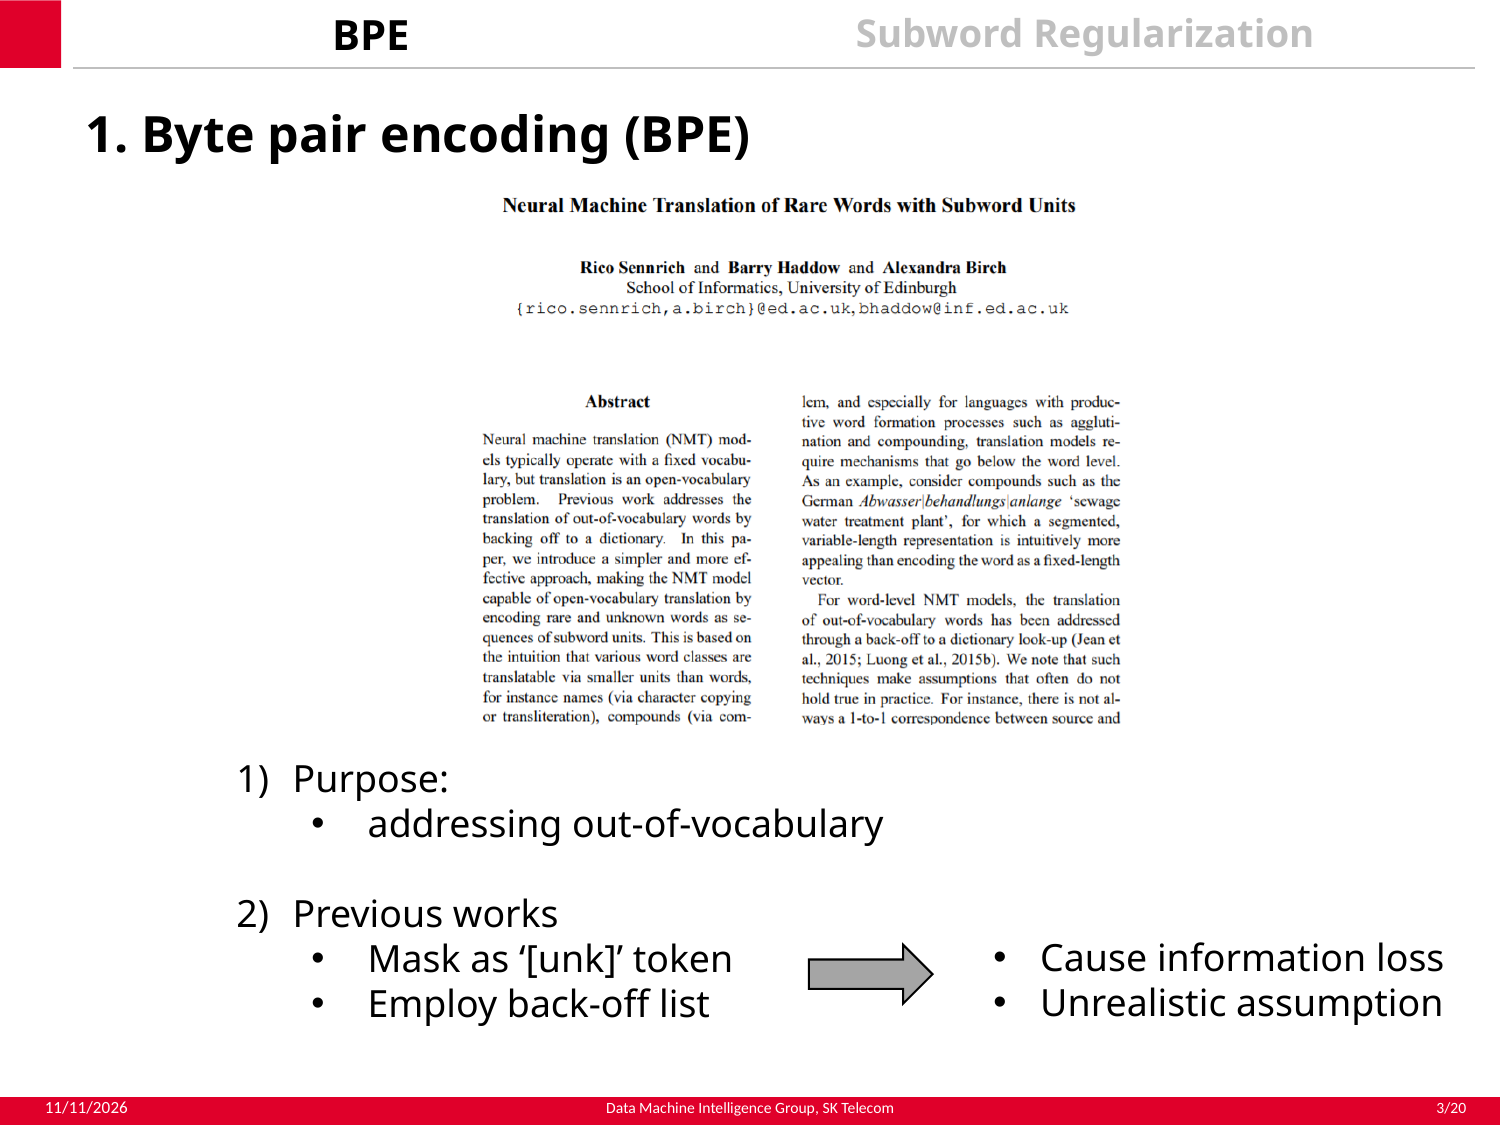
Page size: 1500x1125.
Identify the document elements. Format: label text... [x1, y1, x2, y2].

text_box [807, 942, 935, 1007]
text_box Cause information loss Unrealistic assumption [978, 926, 1495, 1031]
picture [461, 184, 1156, 725]
text_box 1. Byte pair encoding (BPE) [70, 101, 1377, 184]
text_box BPE [221, 8, 521, 55]
text_box Purpose: addressing out-of-vocabulary Previous works Mask as ‘[unk]’ token Employ back-off list [221, 747, 900, 1033]
text_box Subword Regularization [829, 8, 1342, 72]
